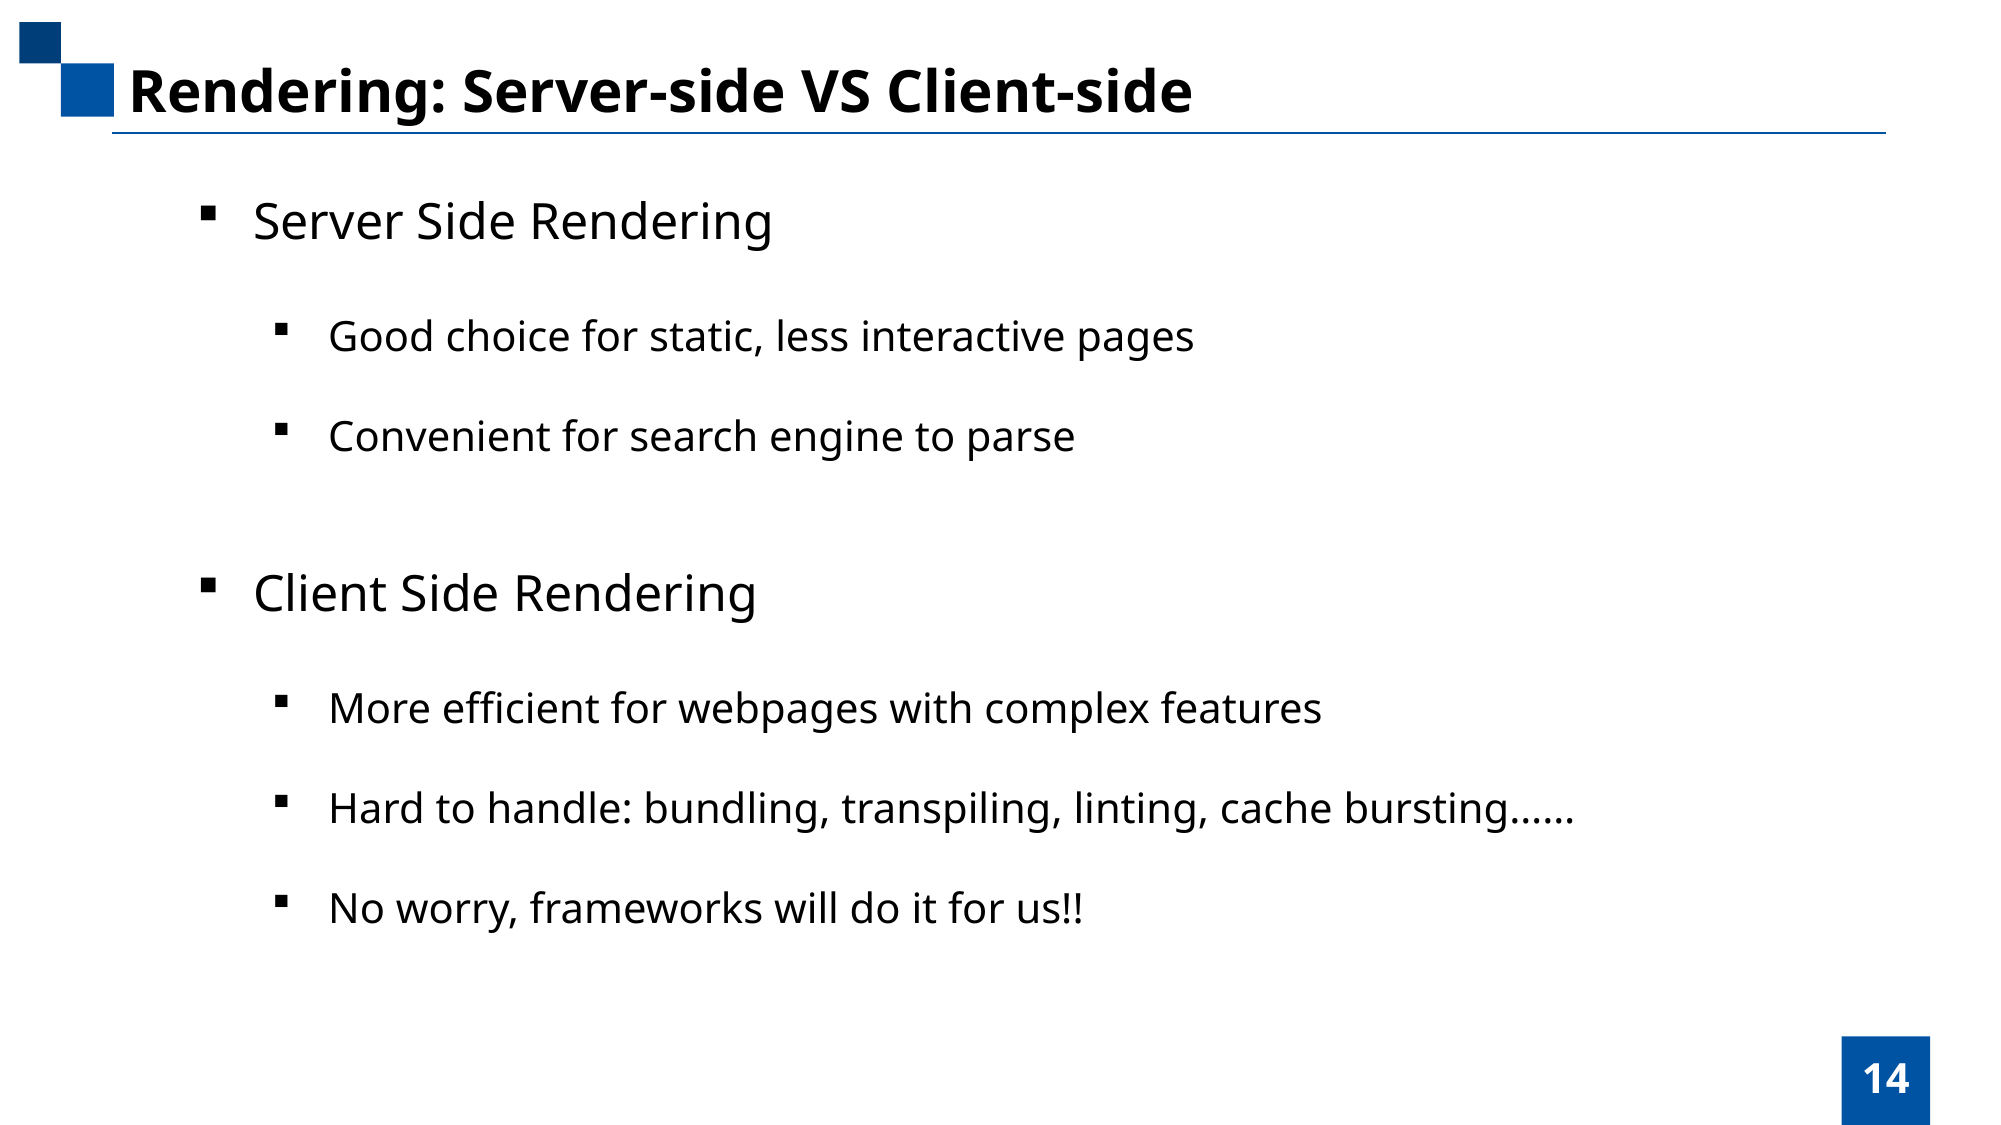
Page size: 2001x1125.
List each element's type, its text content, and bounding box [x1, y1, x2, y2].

text_box Client Side Rendering More efficient for webpages with complex features Hard to handle: bundling, transpiling, linting, cache bursting…… No worry, frameworks will do it for us!! [182, 554, 1704, 939]
text_box Server Side Rendering Good choice for static, less interactive pages Convenient for search engine to parse [182, 182, 1704, 467]
text_box Rendering: Server-side VS Client-side [113, 47, 1886, 132]
slide_number 14 [1771, 1050, 2000, 1111]
